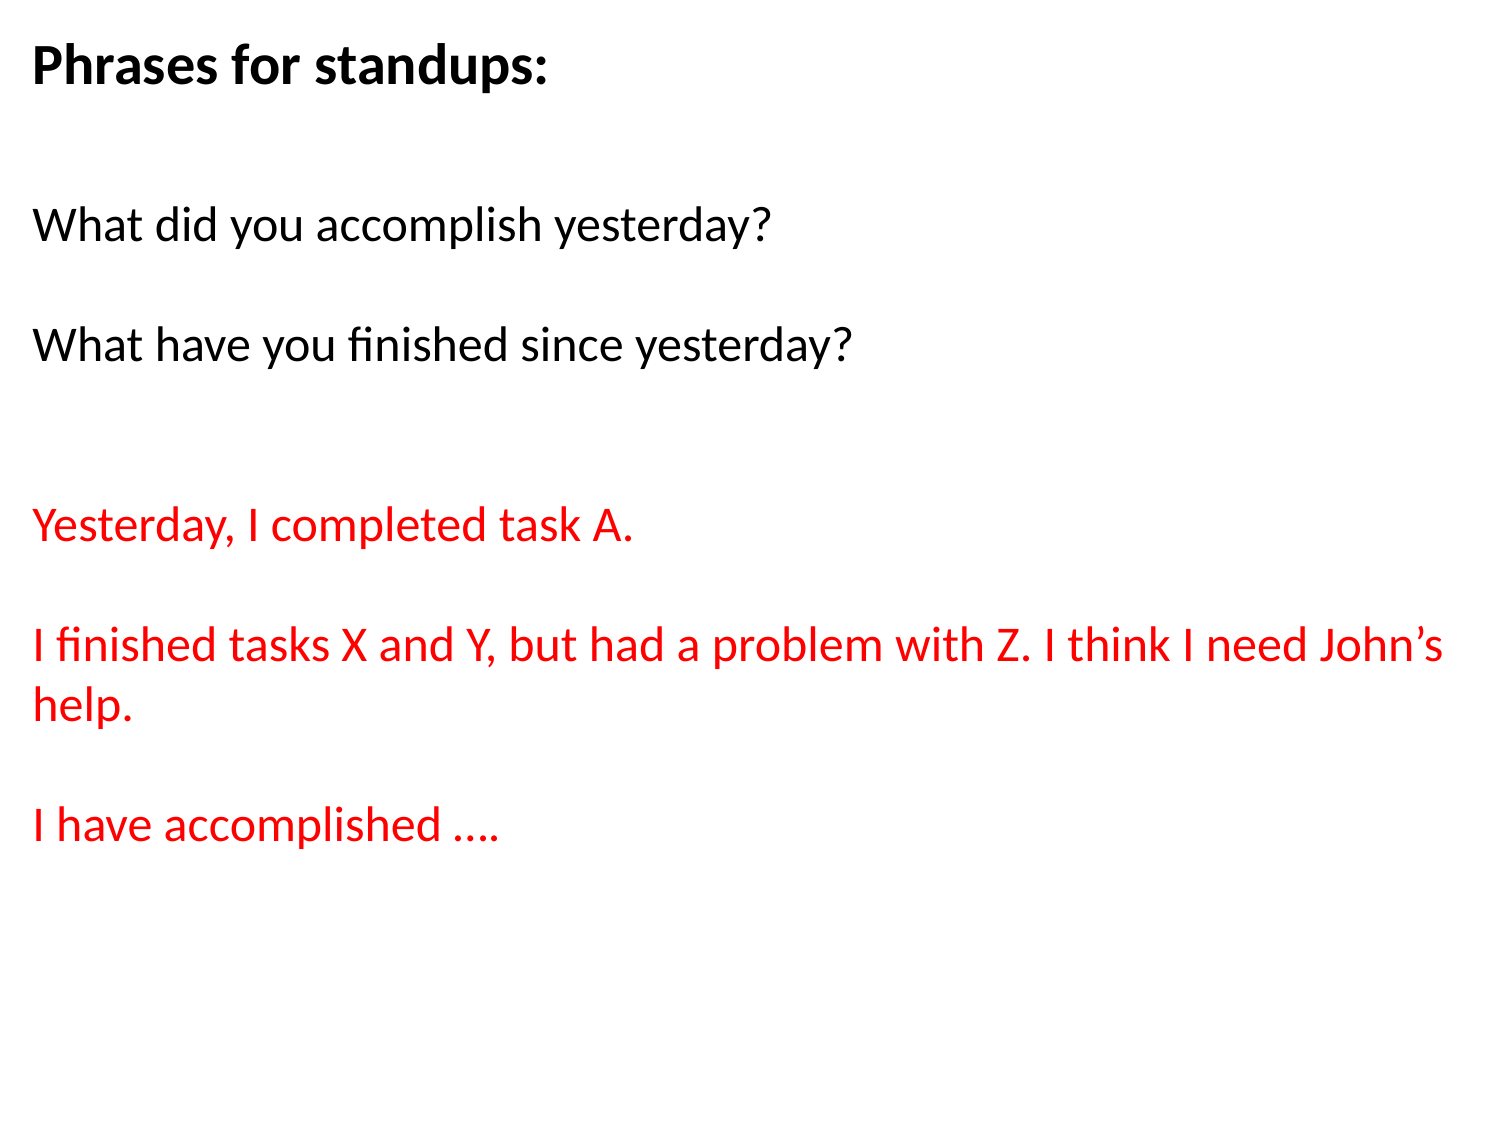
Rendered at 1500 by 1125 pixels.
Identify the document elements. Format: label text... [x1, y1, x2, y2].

text_box Phrases for standups: What did you accomplish yesterday? What have you finished since yesterday? Yesterday, I completed task A. I finished tasks X and Y, but had a problem with Z. I think I need John’s help. I have accomplished …. [17, 19, 1483, 959]
